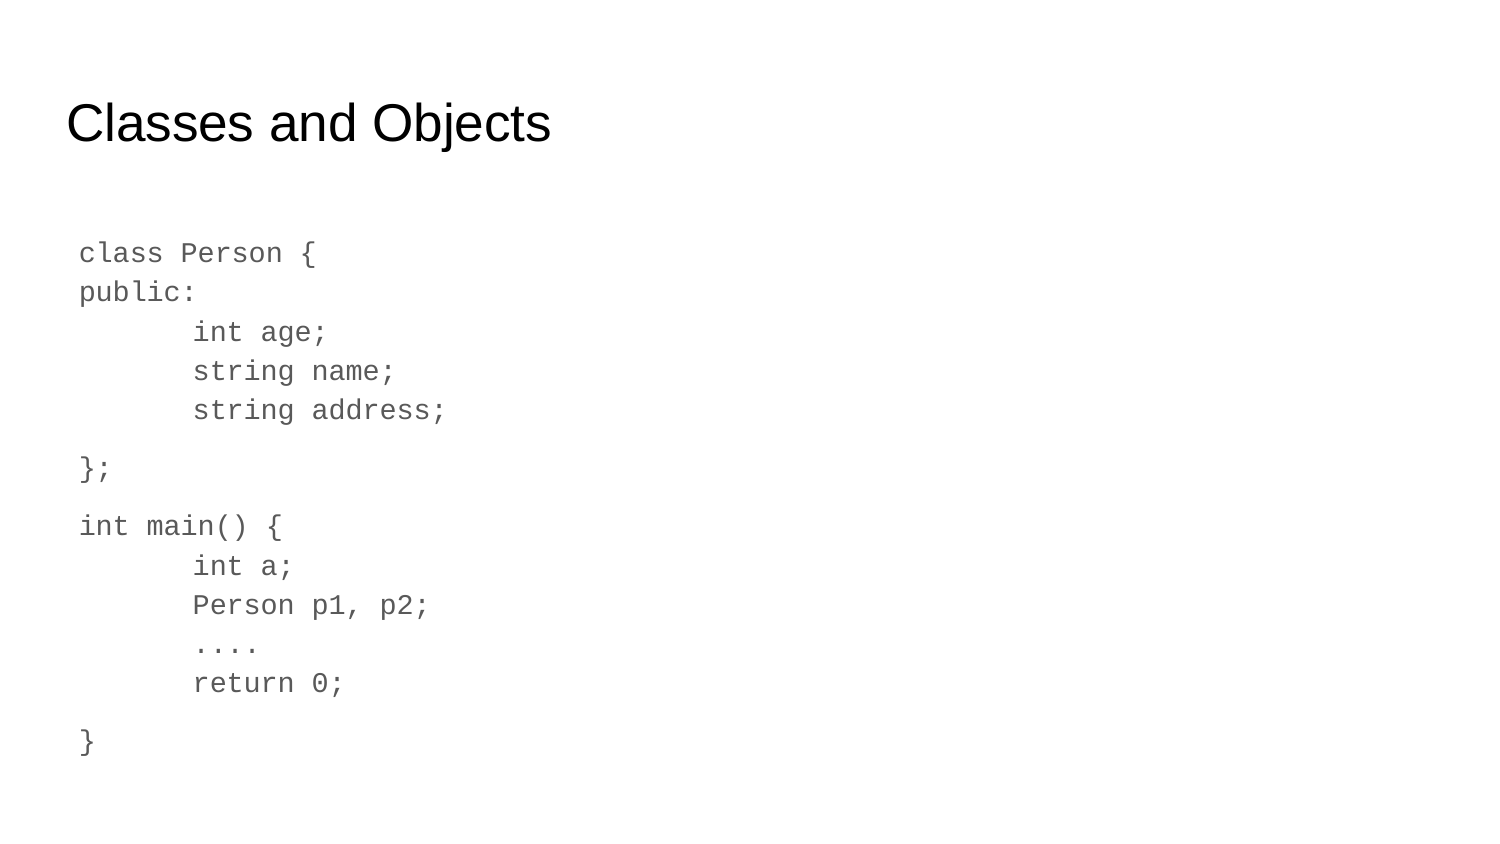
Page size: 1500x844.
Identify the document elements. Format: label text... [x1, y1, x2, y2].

title Classes and Objects [51, 72, 1449, 167]
list class Person { public: int age; string name; string address; }; int main() { int a; Person p1, p2; .... return 0; } [63, 214, 547, 775]
